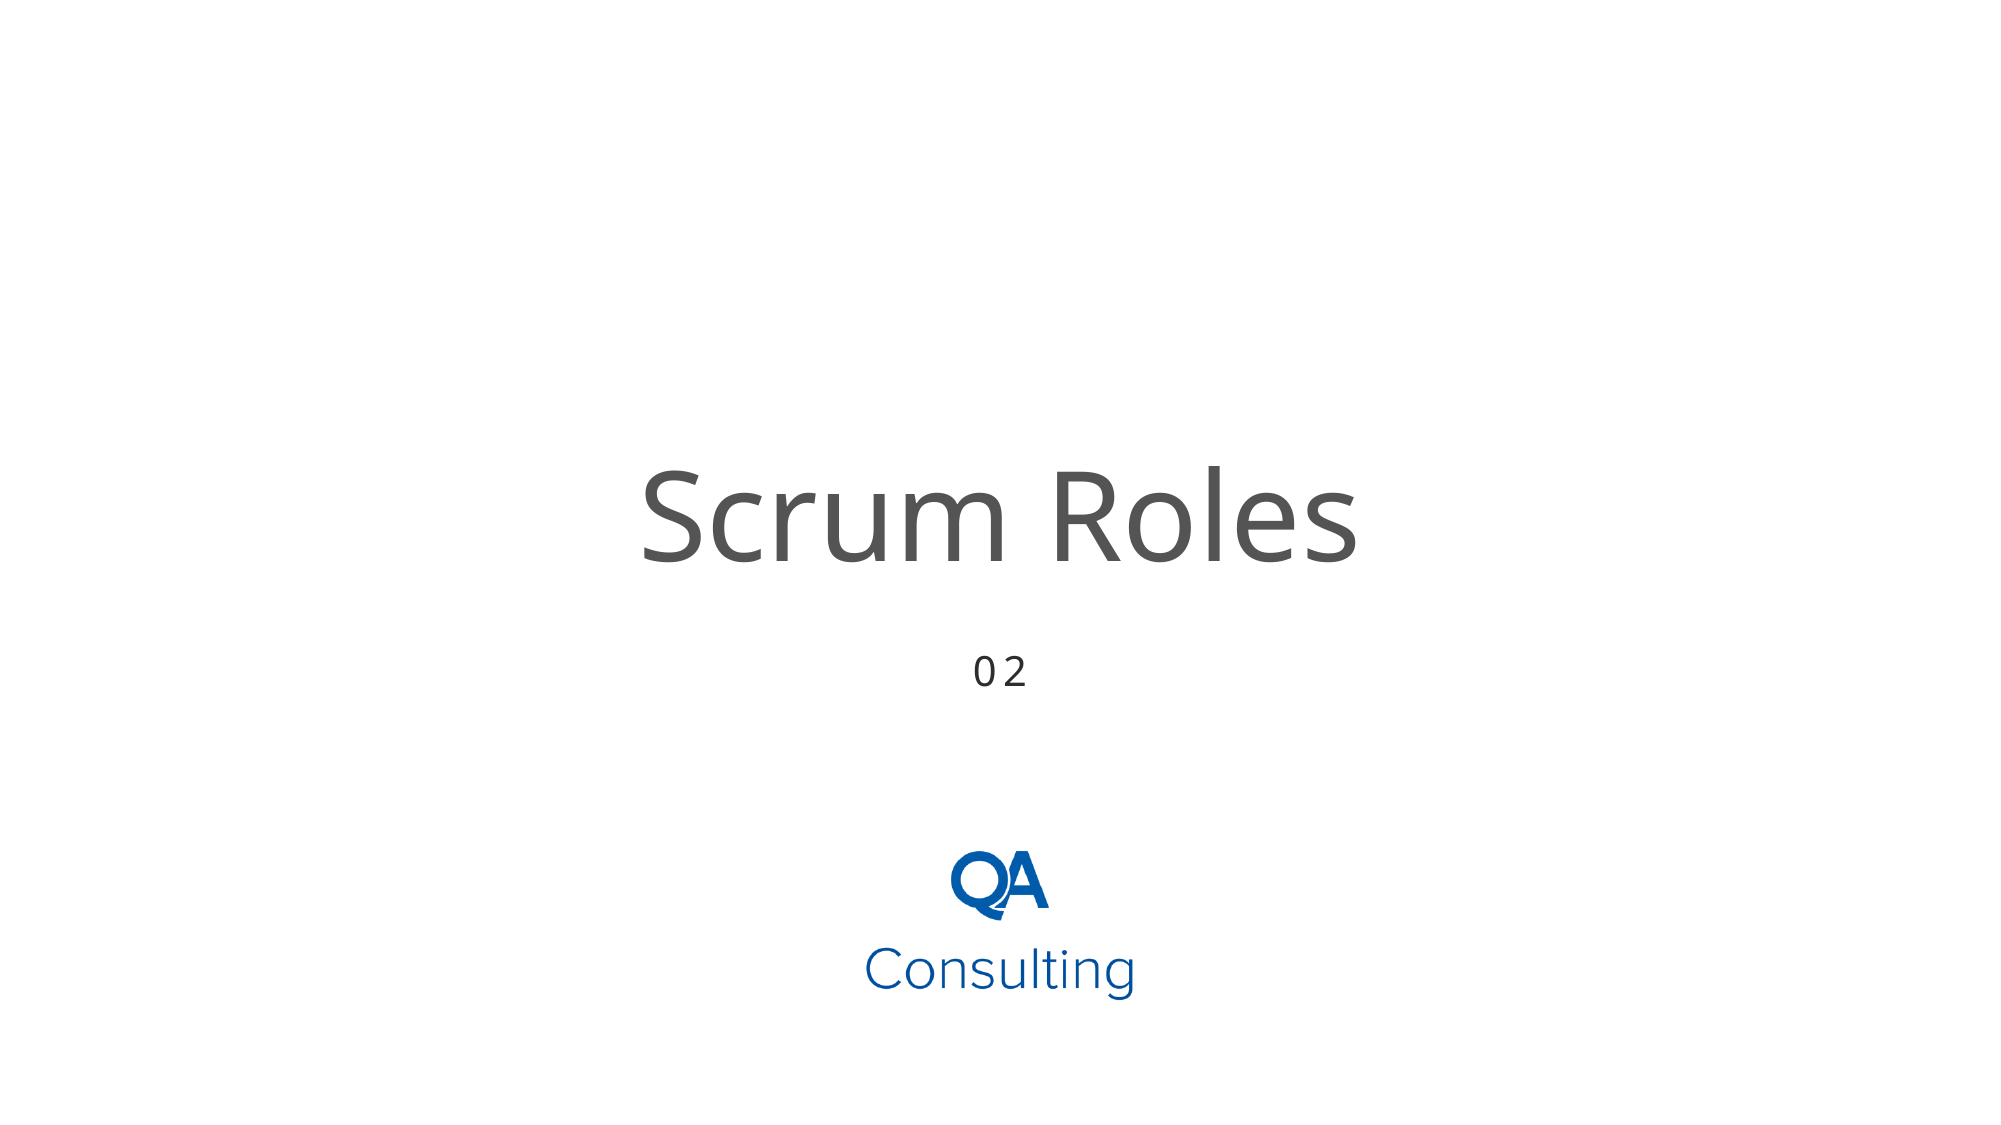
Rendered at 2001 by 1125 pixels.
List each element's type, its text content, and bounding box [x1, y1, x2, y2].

title Scrum Roles [150, 174, 1851, 594]
picture [826, 820, 1174, 1027]
subtitle 02 [150, 637, 1851, 710]
